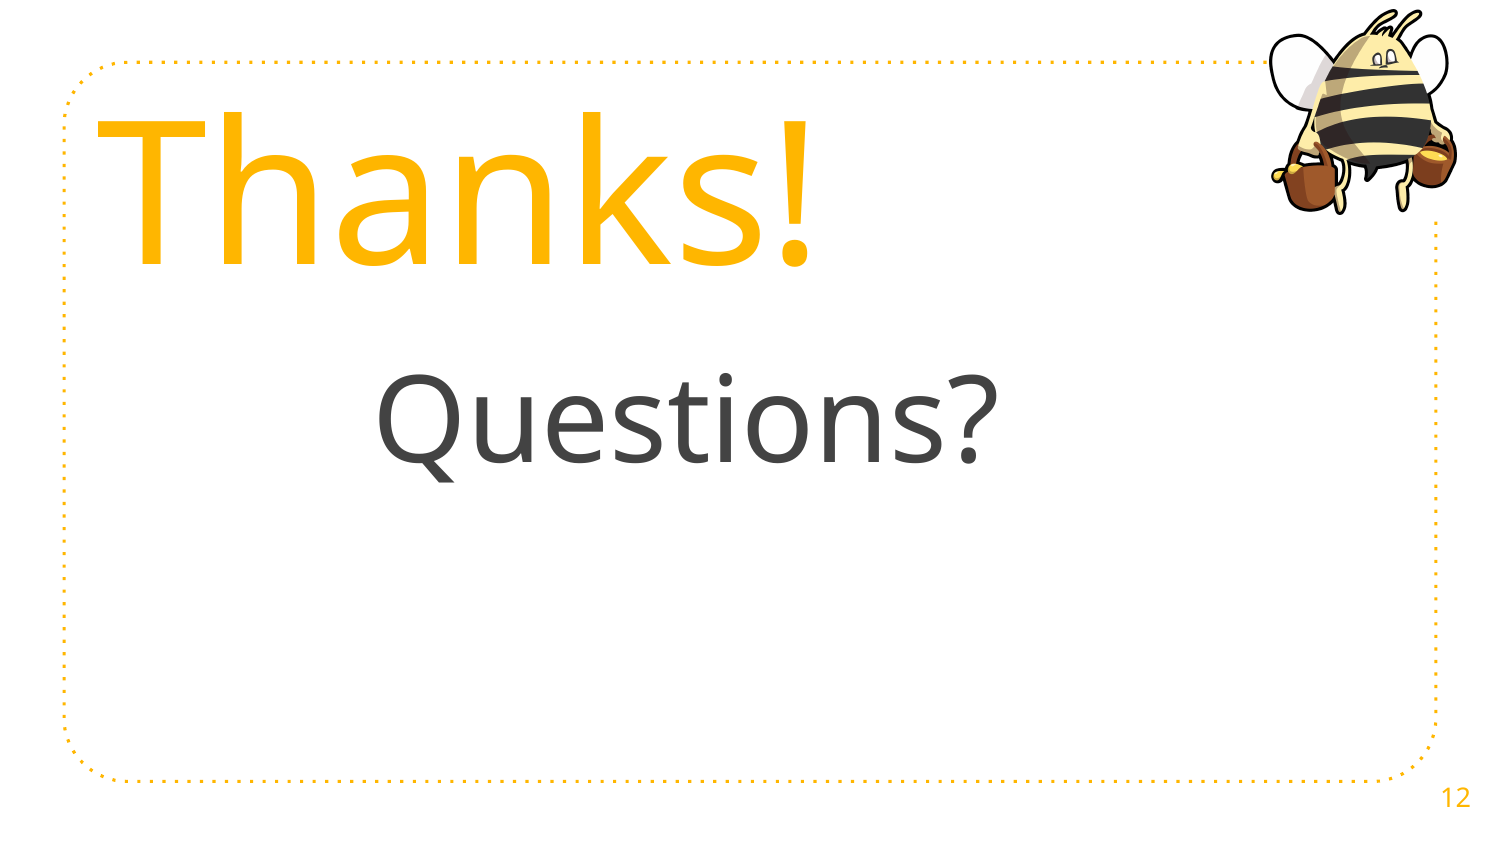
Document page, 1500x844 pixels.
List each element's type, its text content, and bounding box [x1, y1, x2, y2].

title Thanks! [81, 49, 1163, 240]
title Questions? [357, 326, 1500, 517]
picture [1269, 9, 1457, 215]
slide_number ‹#› [1411, 753, 1500, 844]
